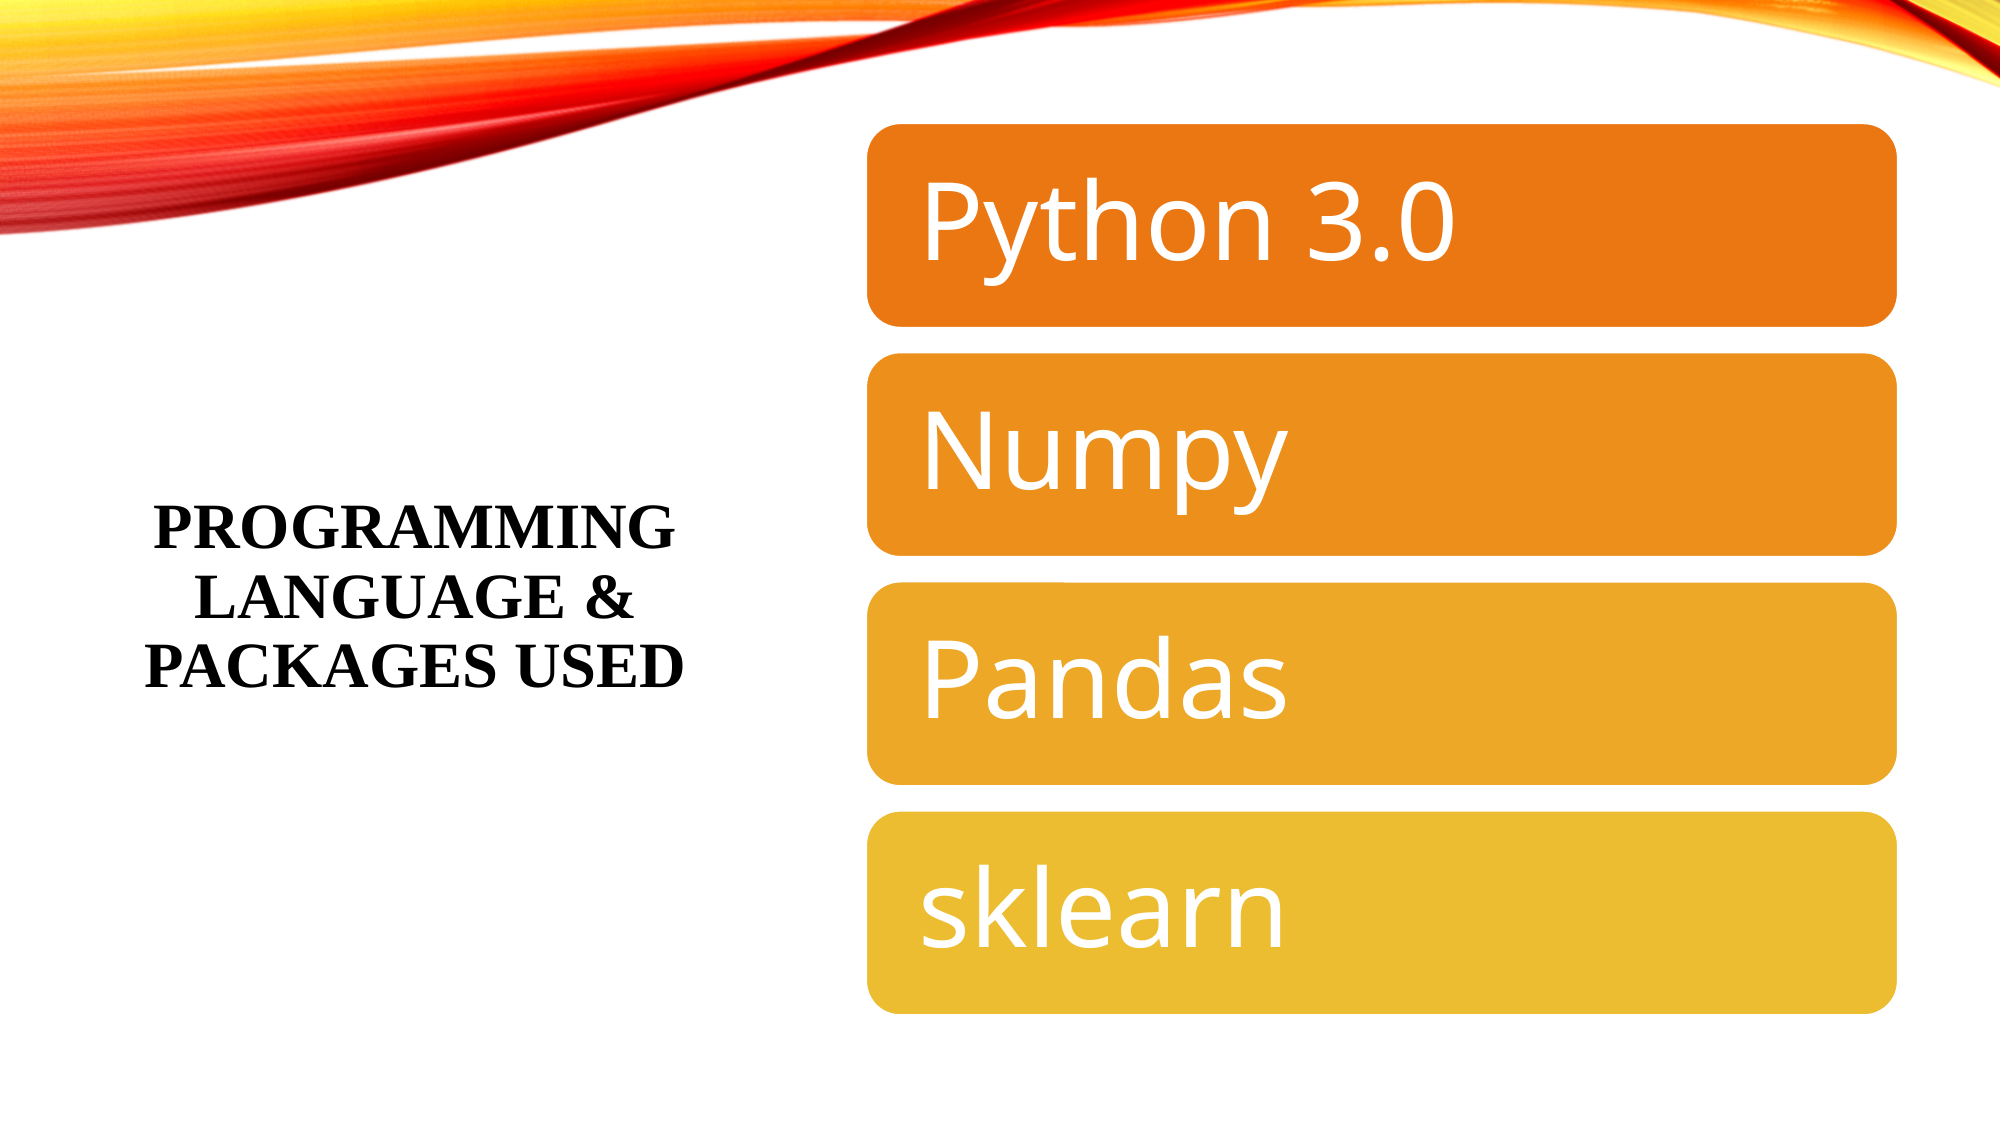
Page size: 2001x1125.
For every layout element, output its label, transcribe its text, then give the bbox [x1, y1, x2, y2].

title Programming LANGUAGE & PACKAGES USED [112, 174, 719, 1020]
picture [0, 0, 2000, 237]
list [865, 122, 1899, 1017]
